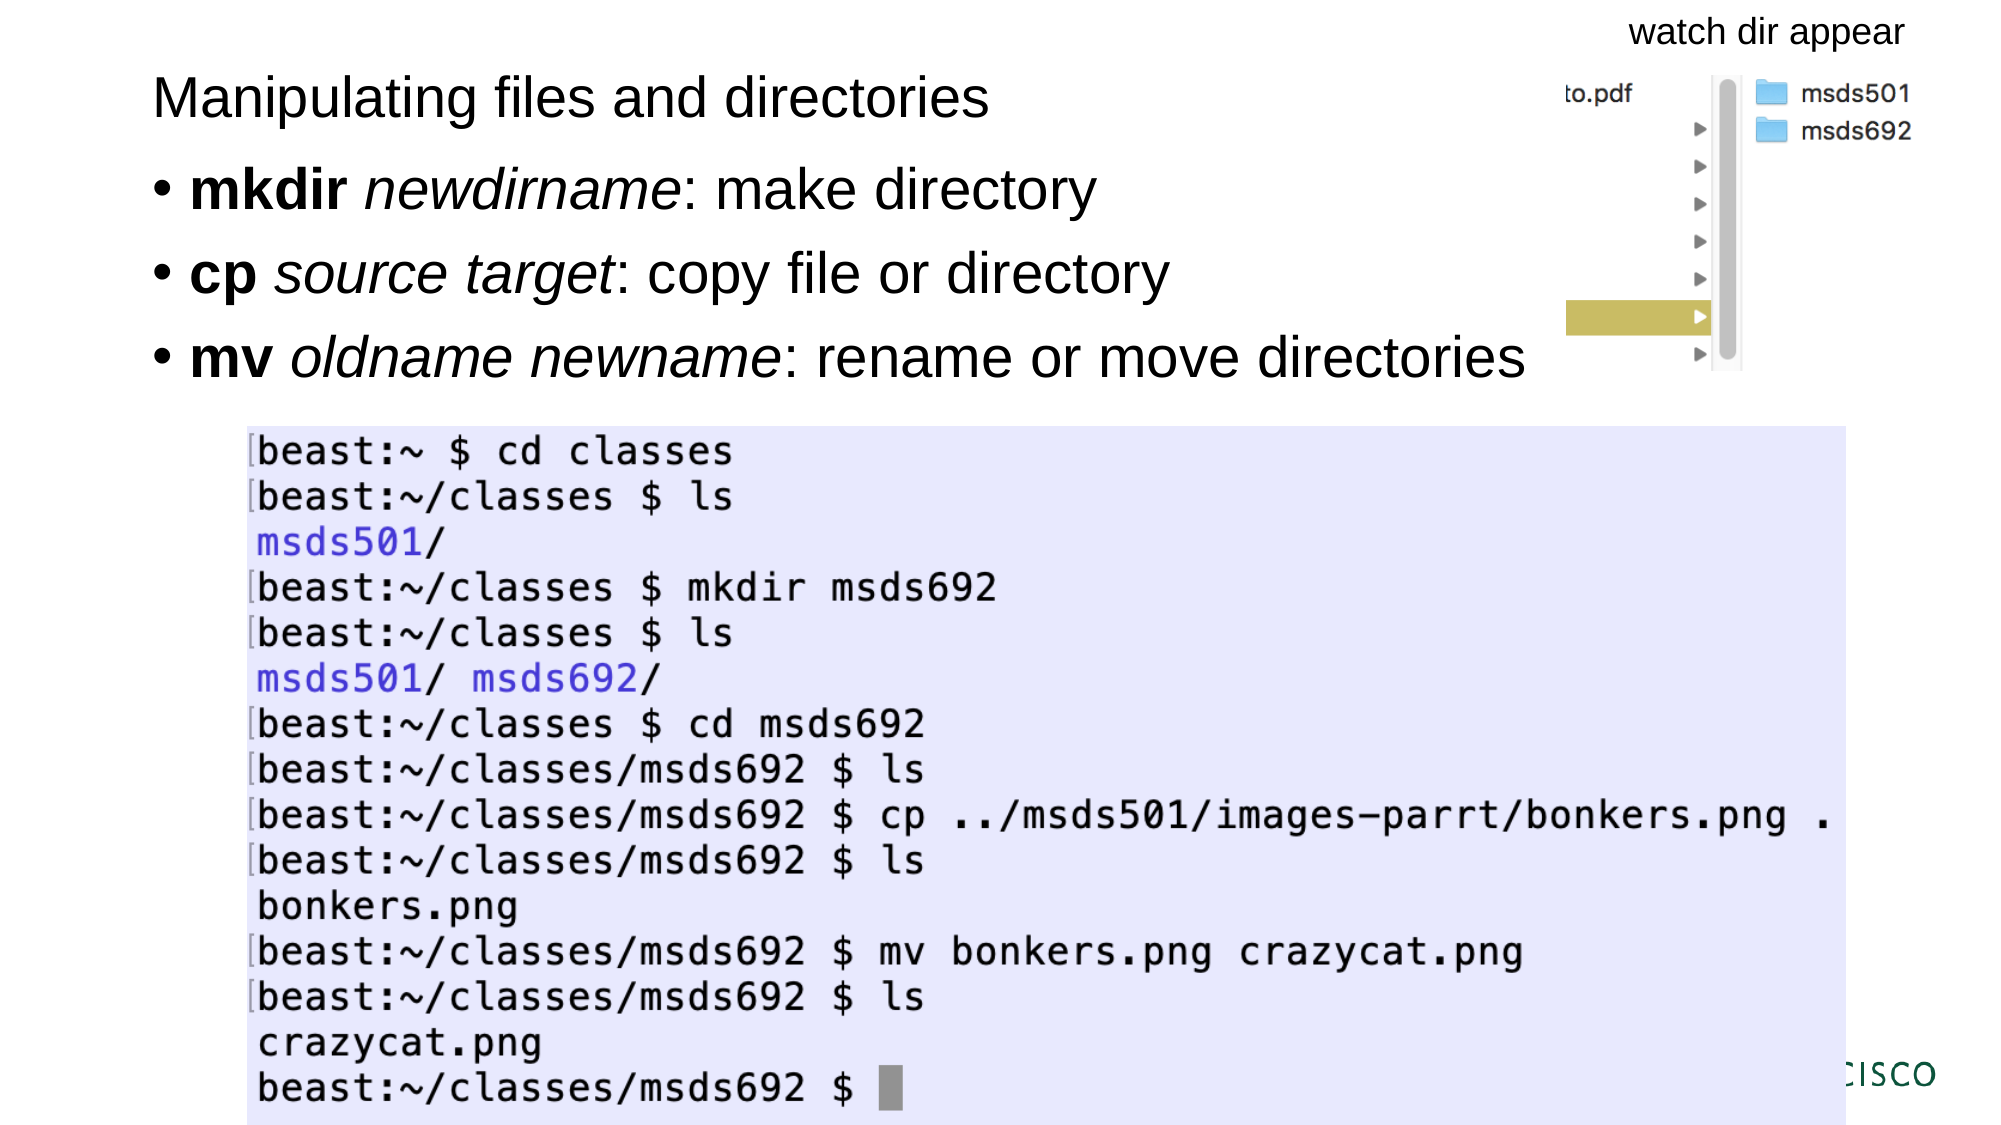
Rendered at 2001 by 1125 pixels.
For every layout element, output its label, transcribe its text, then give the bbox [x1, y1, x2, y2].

list mkdir newdirname: make directory cp source target: copy file or directory mv oldname newname: rename or move directories [137, 152, 1863, 1014]
title Manipulating files and directories [137, 59, 1863, 138]
text_box watch dir appear [1614, 0, 1921, 60]
picture [1566, 75, 1944, 371]
picture [247, 426, 1846, 1125]
